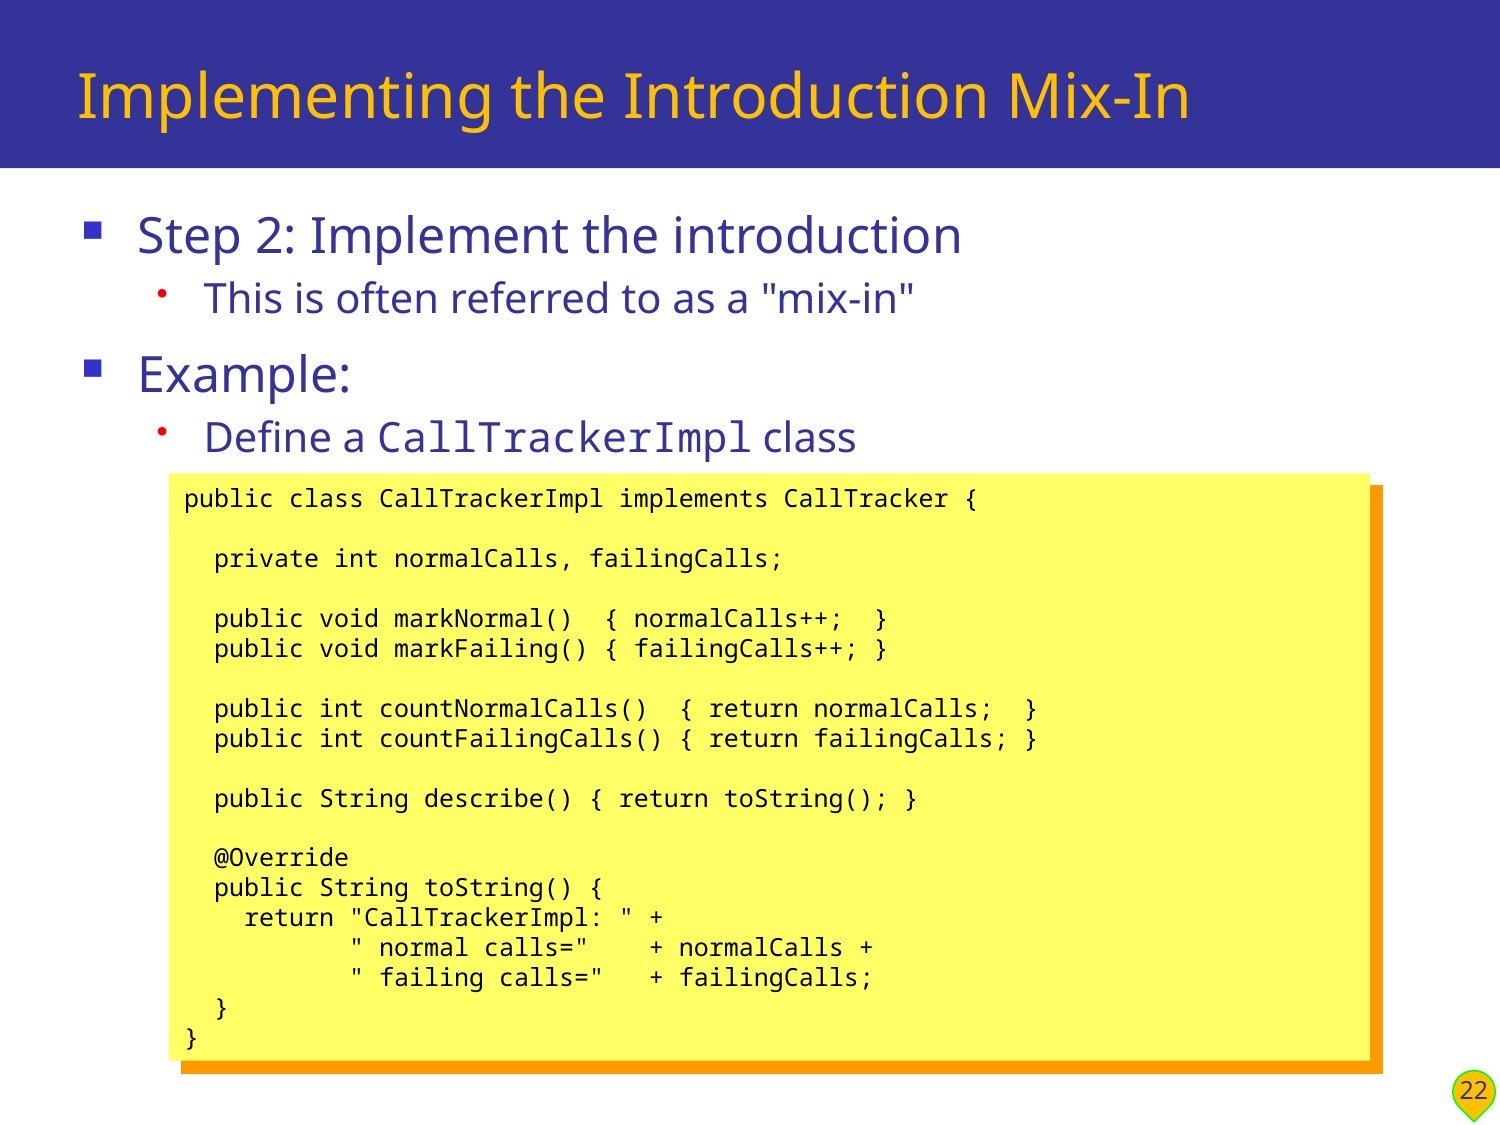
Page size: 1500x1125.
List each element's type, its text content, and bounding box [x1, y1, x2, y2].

list Step 2: Implement the introduction This is often referred to as a "mix-in" Example: Define a CallTrackerImpl class [66, 196, 1459, 1006]
footer 22 [1430, 1040, 1500, 1117]
text_box public class CallTrackerImpl implements CallTracker { private int normalCalls, failingCalls; public void markNormal() { normalCalls++; } public void markFailing() { failingCalls++; } public int countNormalCalls() { return normalCalls; } public int countFailingCalls() { return failingCalls; } public String describe() { return toString(); } @Override public String toString() { return "CallTrackerImpl: " + " normal calls=" + normalCalls + " failing calls=" + failingCalls; } } [168, 473, 1371, 1061]
title Implementing the Introduction Mix-In [62, 24, 1465, 139]
